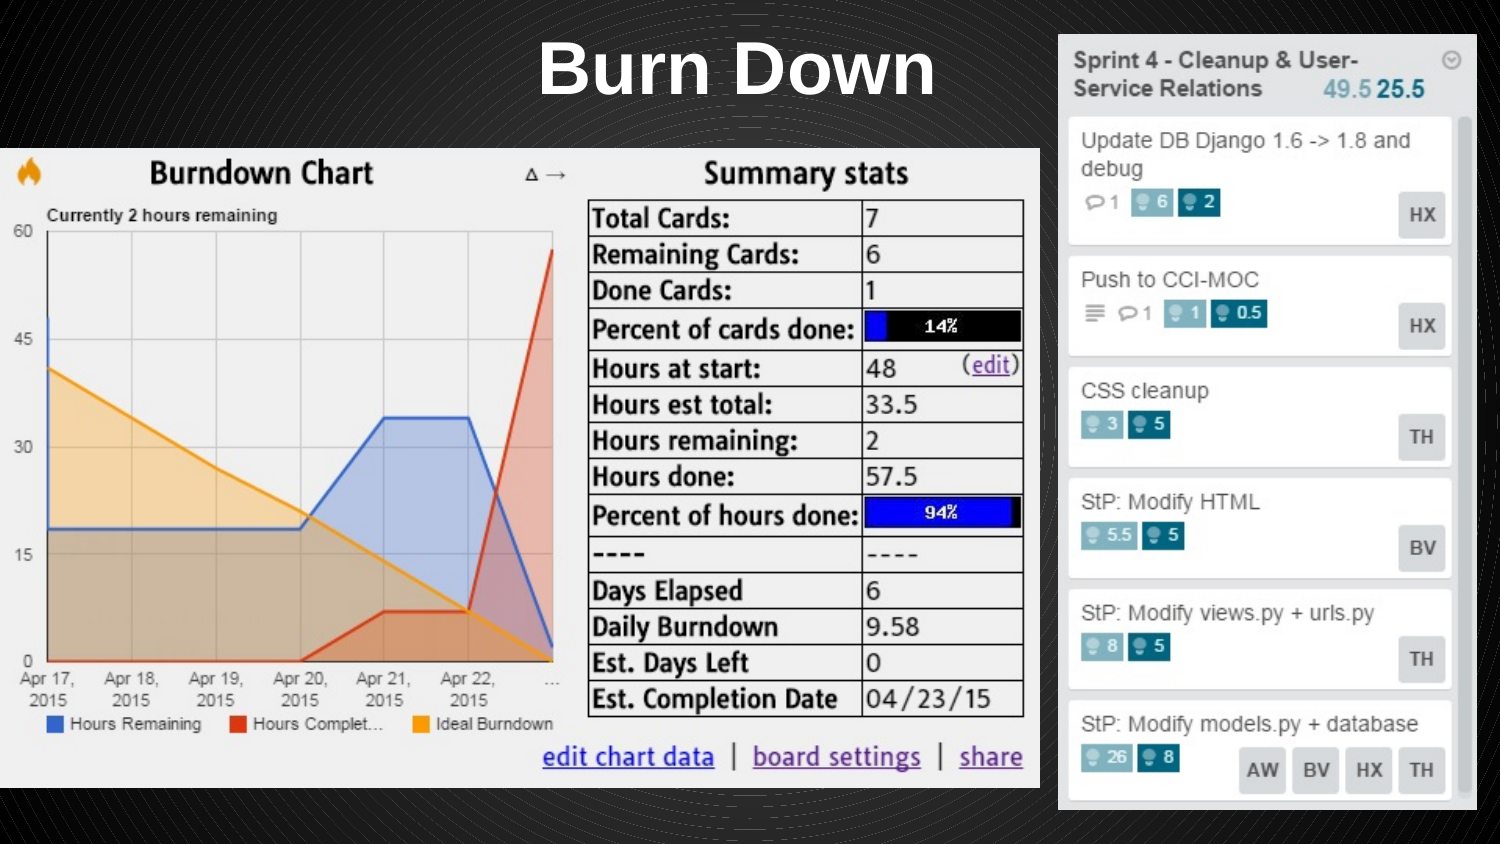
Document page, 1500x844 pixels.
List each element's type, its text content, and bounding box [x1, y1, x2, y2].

title Burn Down [62, 0, 1413, 125]
picture [1057, 34, 1478, 810]
picture [0, 148, 1040, 789]
